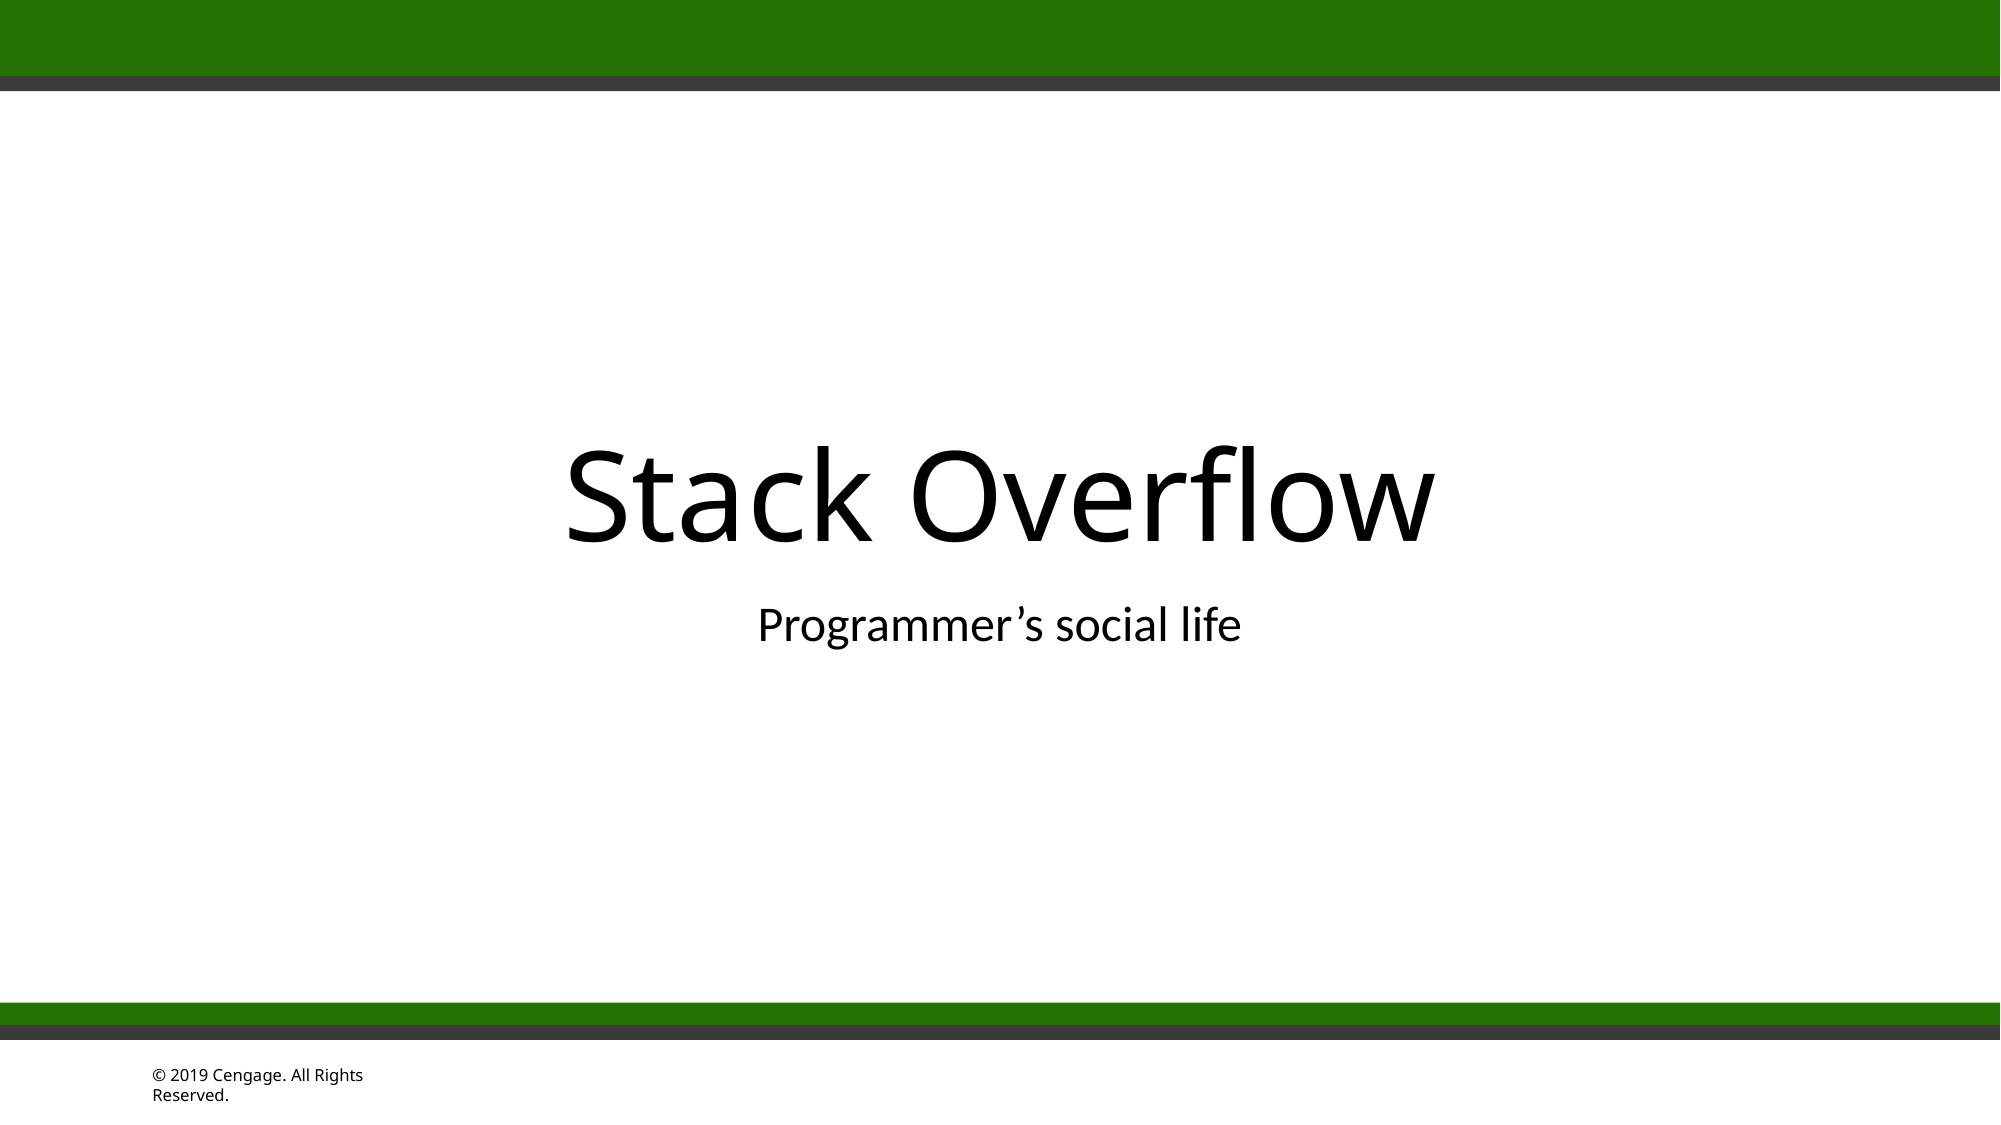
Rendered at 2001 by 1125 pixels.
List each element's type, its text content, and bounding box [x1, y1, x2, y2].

title Stack Overflow [249, 184, 1750, 576]
subtitle Programmer’s social life [249, 590, 1750, 863]
